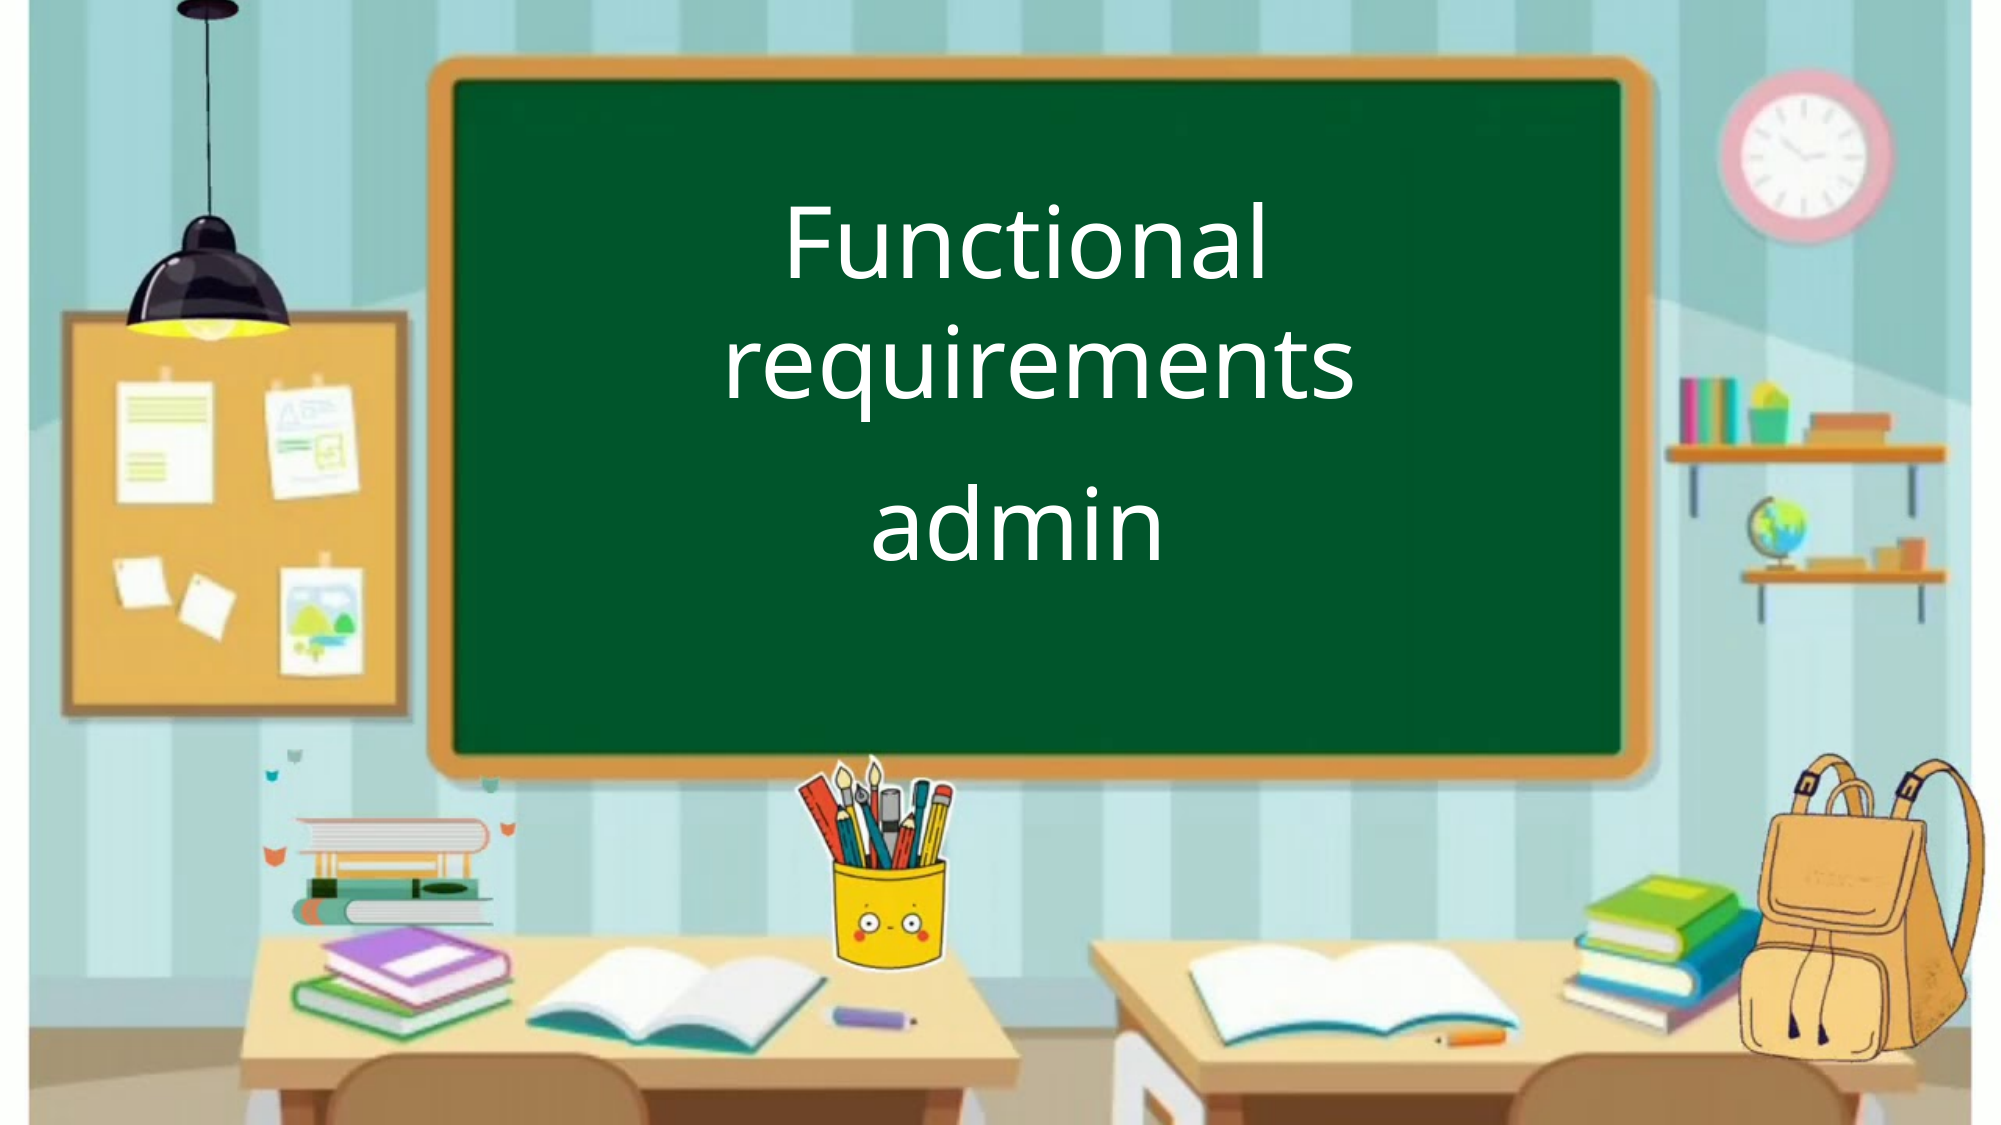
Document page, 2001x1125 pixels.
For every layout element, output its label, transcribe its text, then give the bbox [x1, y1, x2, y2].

text_box Functional requirements [489, 170, 1590, 426]
picture [0, 0, 2001, 1125]
text_box admin [854, 452, 1183, 588]
